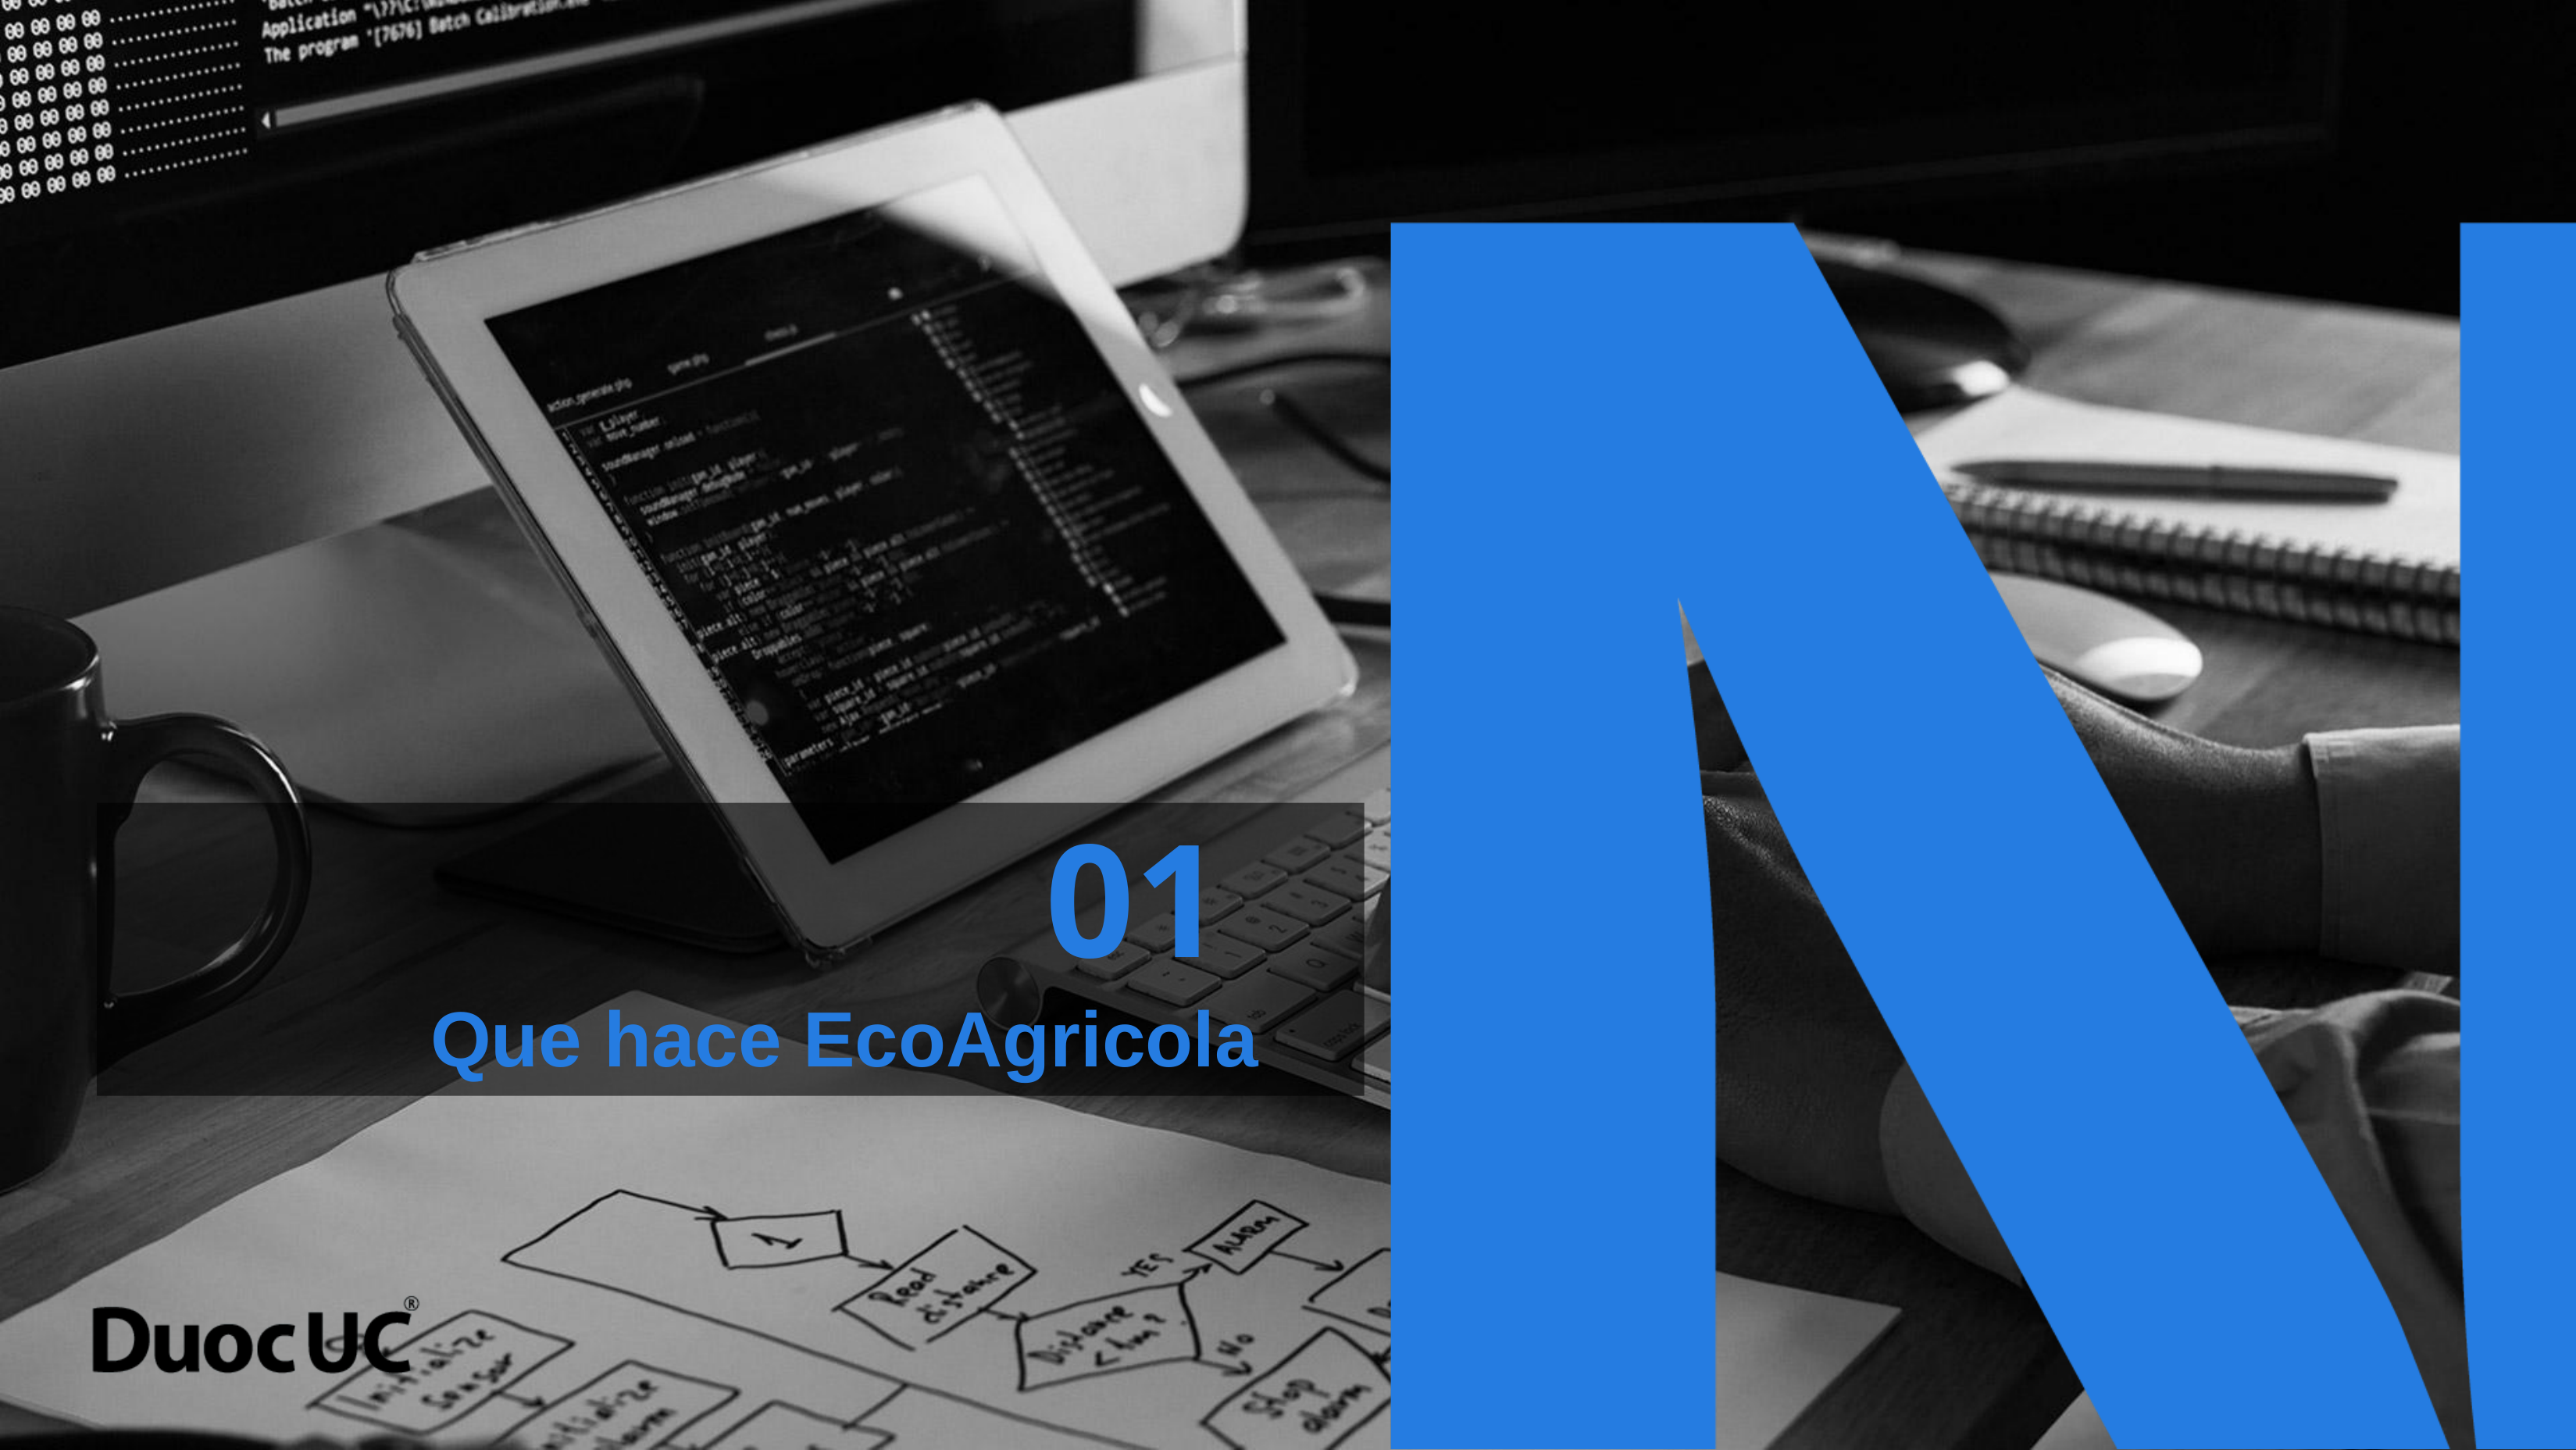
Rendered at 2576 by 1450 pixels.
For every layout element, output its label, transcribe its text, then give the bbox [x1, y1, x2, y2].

text_box Que hace EcoAgricola [194, 988, 1259, 1083]
text_box 01 [1045, 801, 1290, 989]
picture [0, 0, 2576, 1450]
